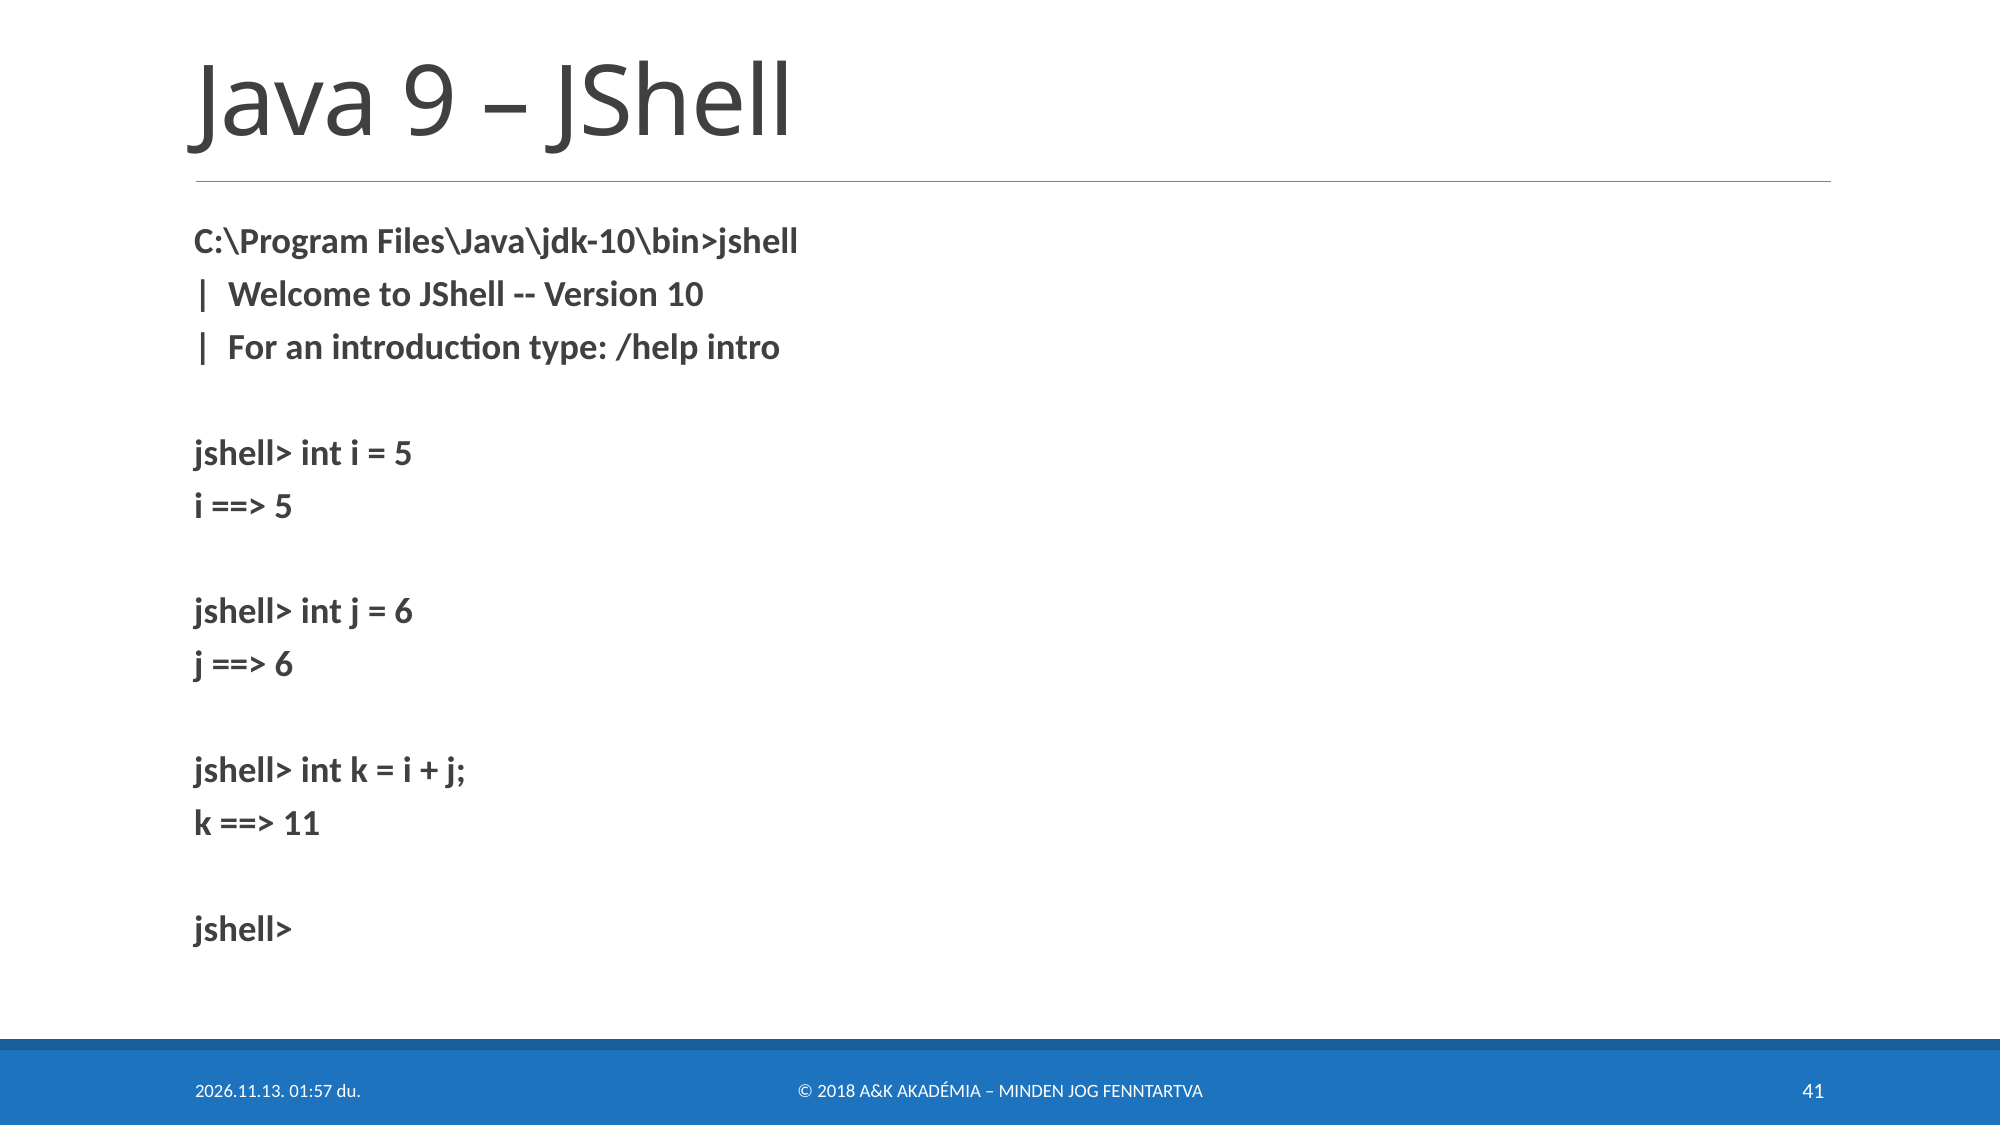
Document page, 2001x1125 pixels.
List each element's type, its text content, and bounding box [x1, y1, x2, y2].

list C:\Program Files\Java\jdk-10\bin>jshell | Welcome to JShell -- Version 10 | For an introduction type: /help intro jshell> int i = 5 i ==> 5 jshell> int j = 6 j ==> 6 jshell> int k = i + j; k ==> 11 jshell> [180, 200, 1830, 963]
slide_number 41 [1624, 1059, 1840, 1120]
title Java 9 – JShell [180, 47, 1830, 163]
footer © 2018 A&K Akadémia – Minden Jog Fenntartva [604, 1059, 1396, 1120]
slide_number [180, 1059, 586, 1120]
